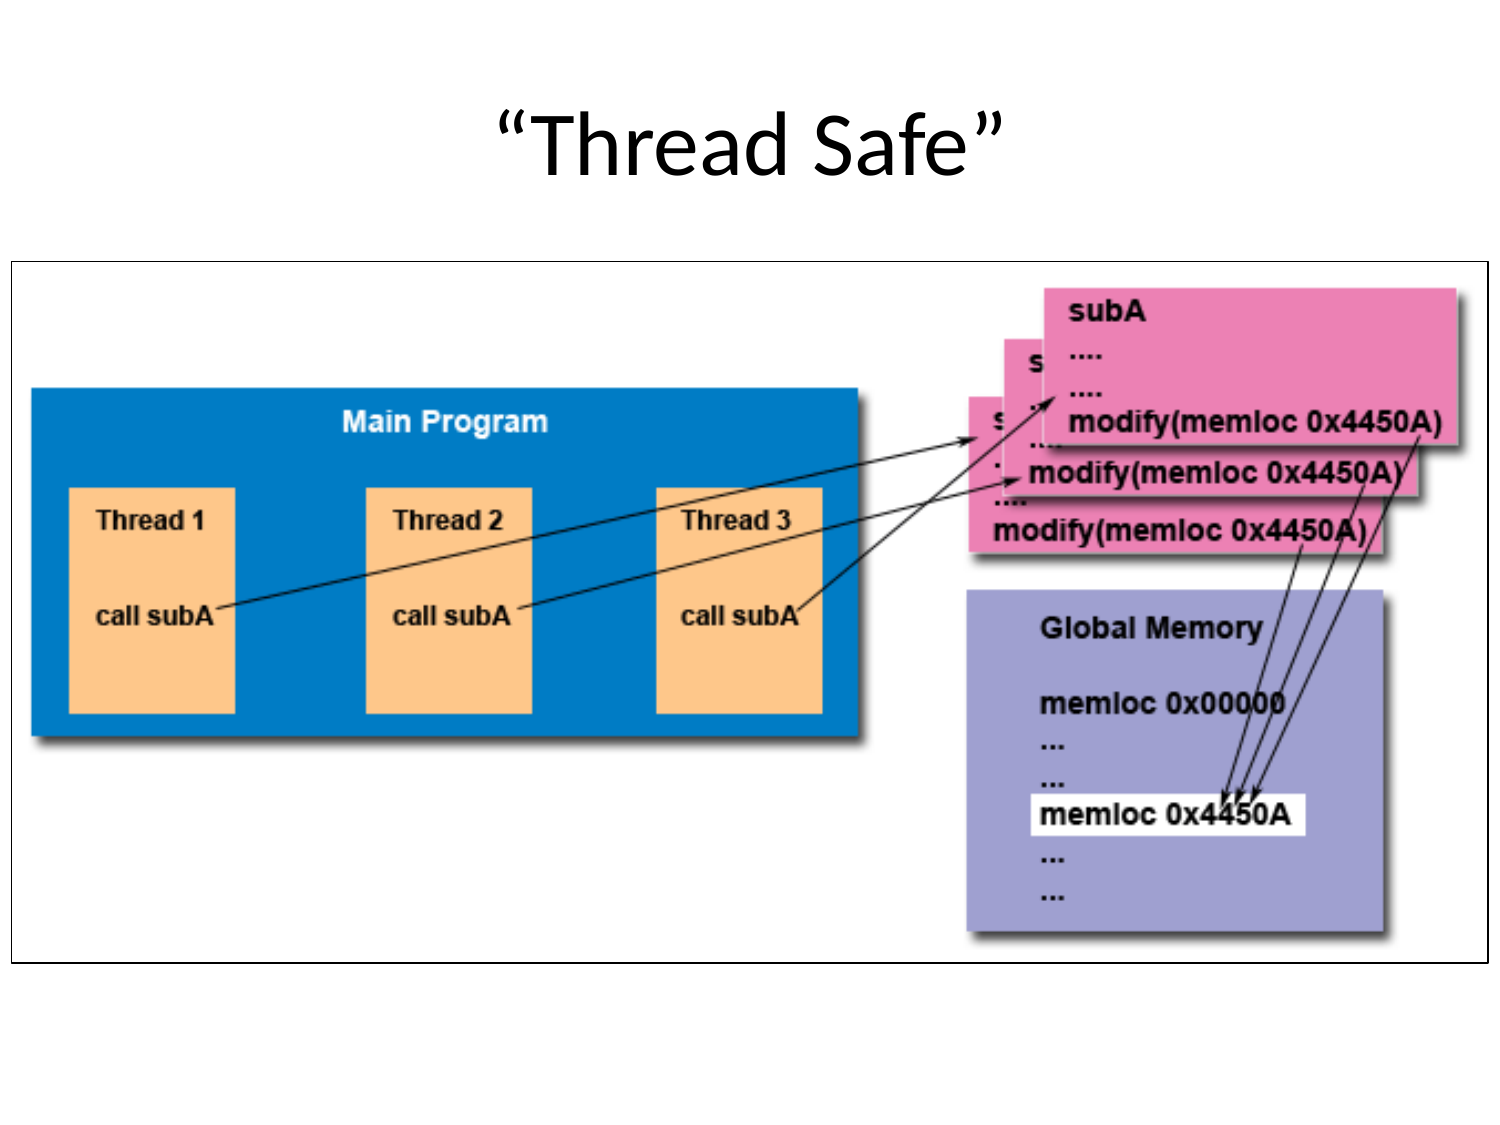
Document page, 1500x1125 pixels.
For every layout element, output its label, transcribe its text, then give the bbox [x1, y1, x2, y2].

text_box “Thread Safe” [75, 45, 1425, 233]
picture [11, 262, 1488, 963]
